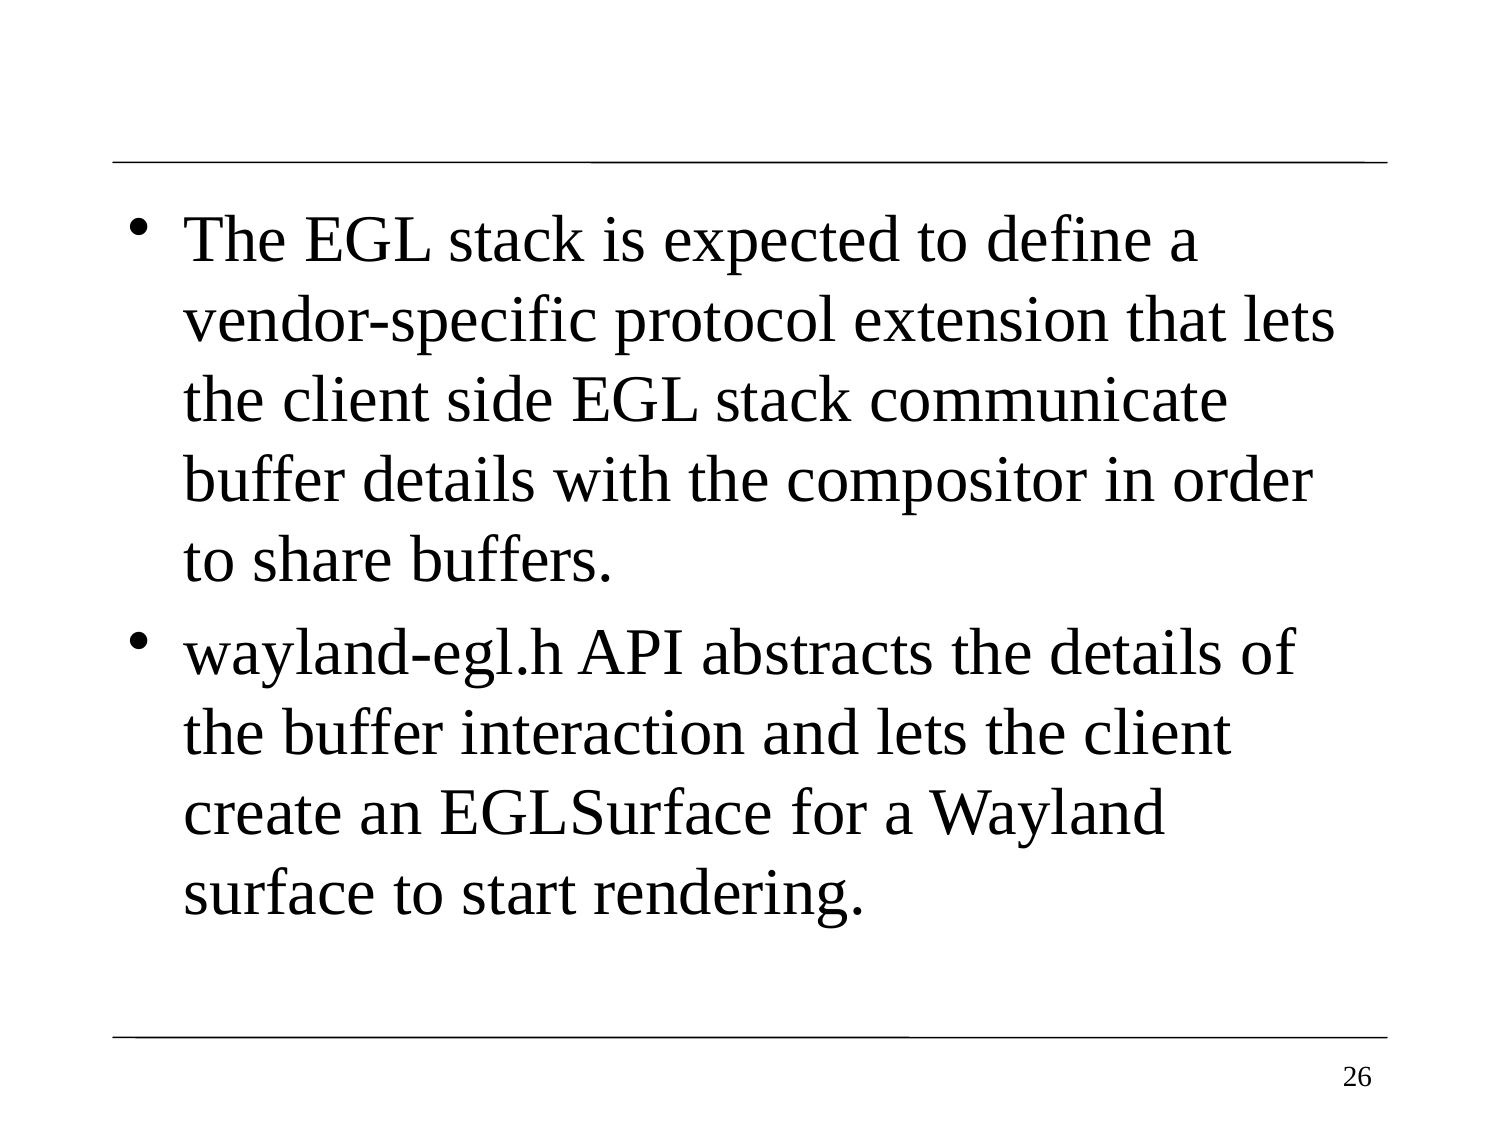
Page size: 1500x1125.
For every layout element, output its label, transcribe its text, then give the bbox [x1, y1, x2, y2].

slide_number 26 [1074, 1050, 1388, 1100]
list The EGL stack is expected to define a vendor-specific protocol extension that lets the client side EGL stack communicate buffer details with the compositor in order to share buffers. wayland-egl.h API abstracts the details of the buffer interaction and lets the client create an EGLSurface for a Wayland surface to start rendering. [112, 187, 1388, 1000]
